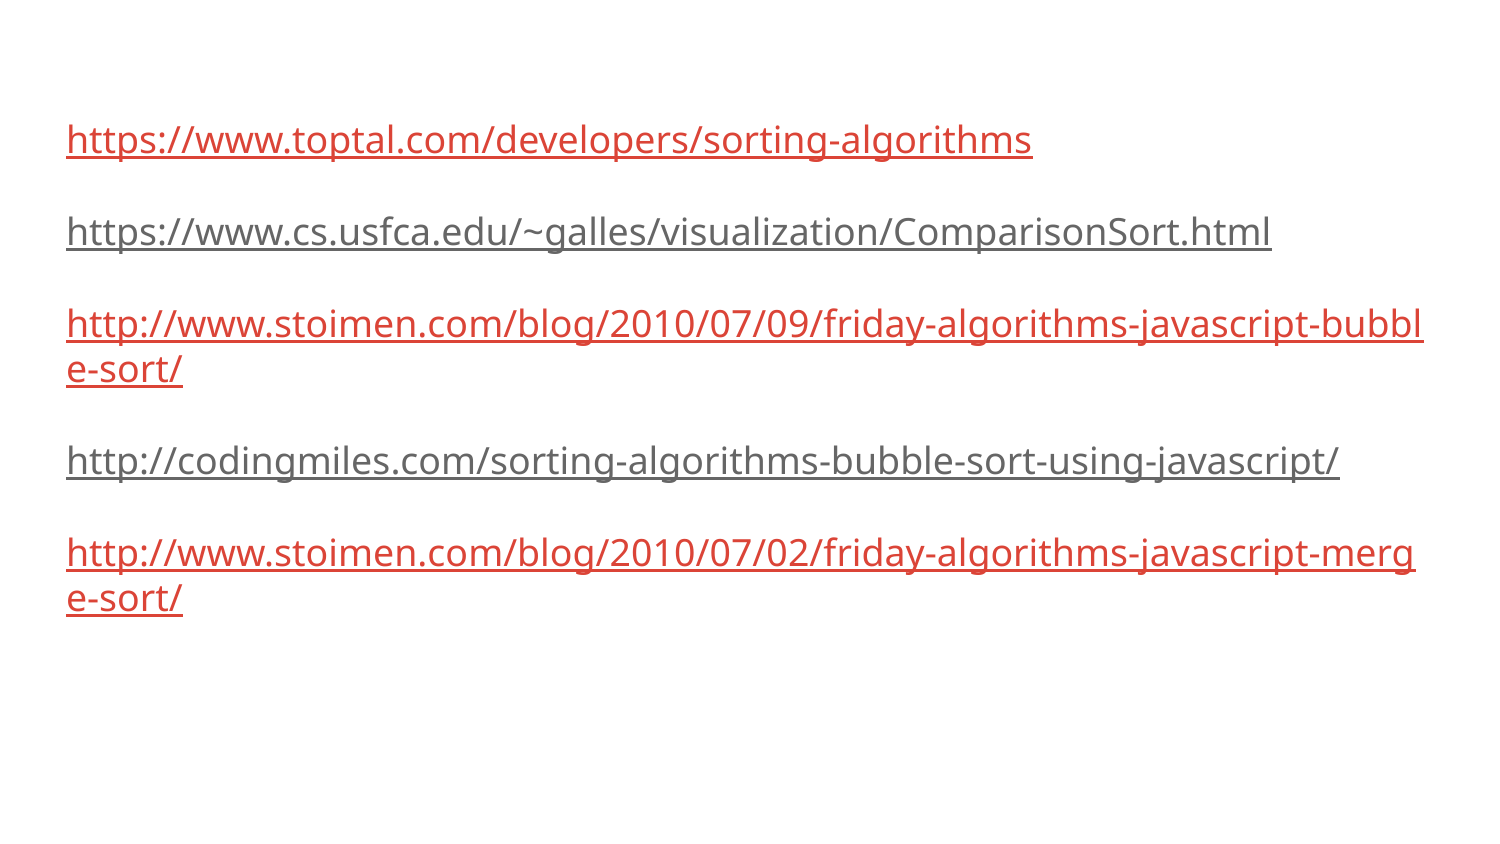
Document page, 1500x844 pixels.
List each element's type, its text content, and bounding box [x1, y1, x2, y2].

list https://www.toptal.com/developers/sorting-algorithms https://www.cs.usfca.edu/~galles/visualization/ComparisonSort.html http://www.stoimen.com/blog/2010/07/09/friday-algorithms-javascript-bubble-sort/ http://codingmiles.com/sorting-algorithms-bubble-sort-using-javascript/ http://www.stoimen.com/blog/2010/07/02/friday-algorithms-javascript-merge-sort/ [51, 93, 1449, 750]
